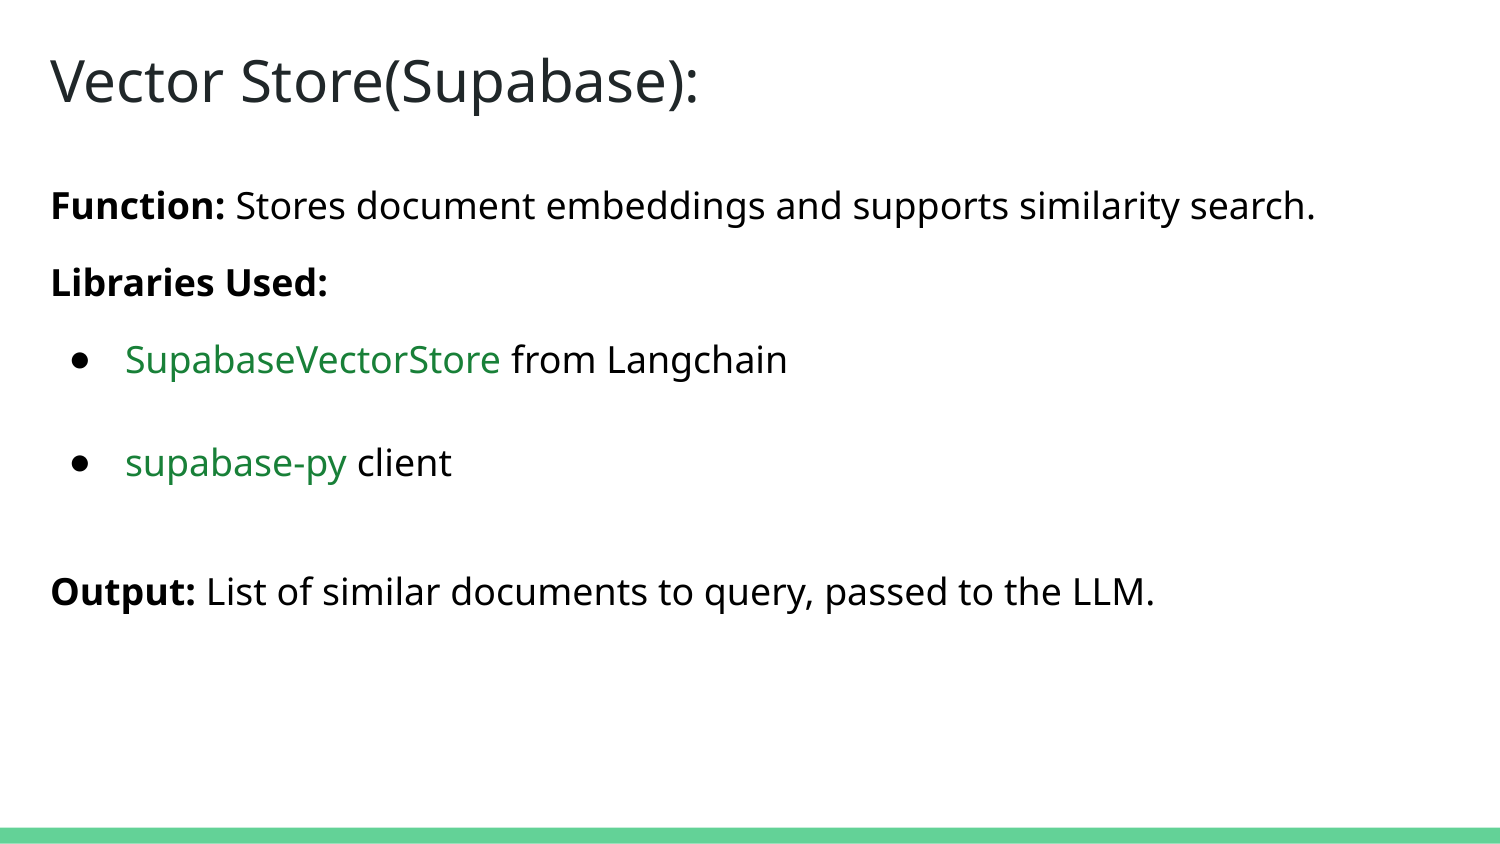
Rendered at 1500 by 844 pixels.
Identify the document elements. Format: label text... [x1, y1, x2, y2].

title Vector Store(Supabase): [35, 29, 1368, 146]
list Function: Stores document embeddings and supports similarity search. Libraries Used: SupabaseVectorStore from Langchain supabase-py client Output: List of similar documents to query, passed to the LLM. [35, 160, 1368, 744]
